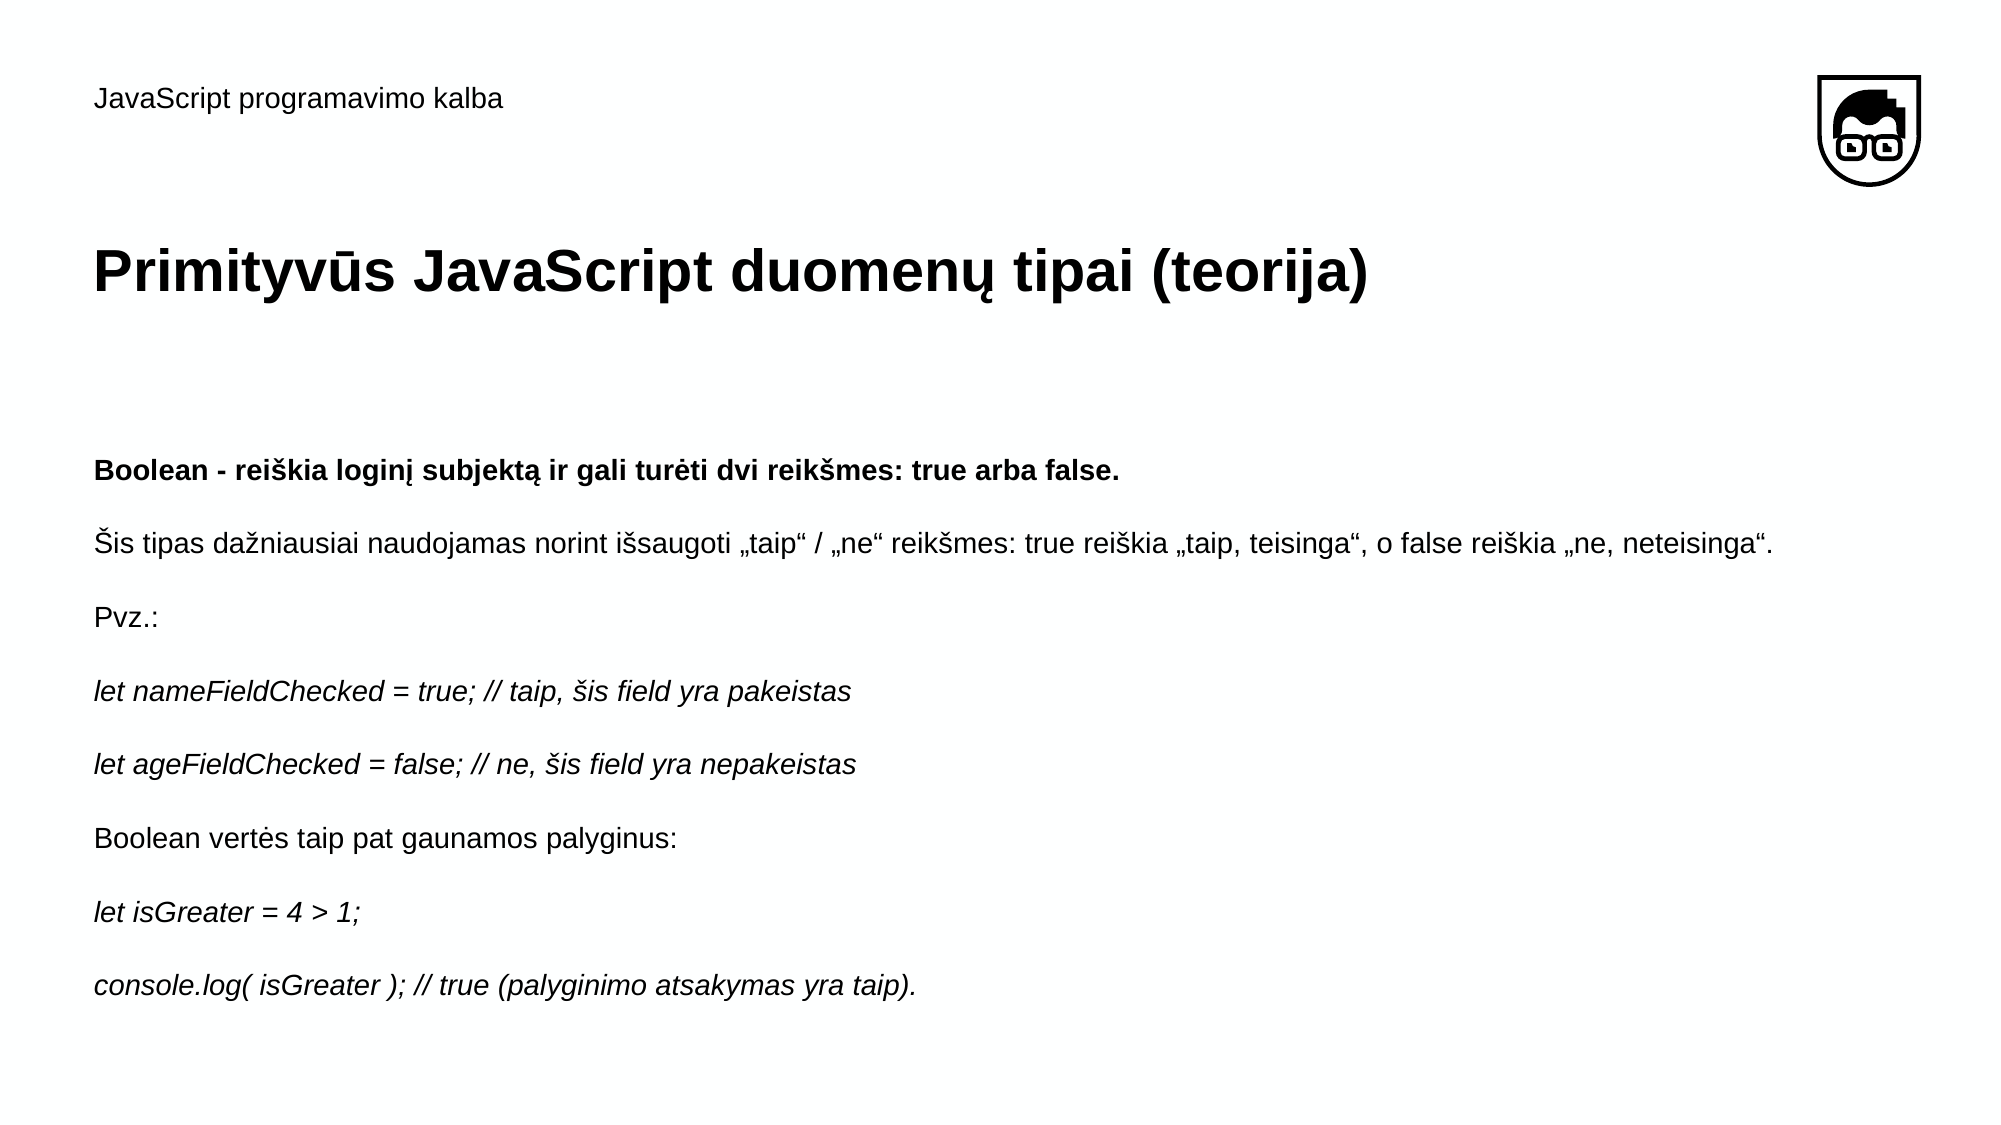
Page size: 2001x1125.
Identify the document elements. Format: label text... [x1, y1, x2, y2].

title Primityvūs JavaScript​ duomenų tipai (teorija) [78, 224, 1851, 438]
list JavaScript programavimo kalba [78, 75, 1102, 150]
list Boolean - reiškia loginį subjektą ir gali turėti dvi reikšmes: true arba false. Šis tipas dažniausiai naudojamas norint išsaugoti „taip“ / „ne“ reikšmes: true reiškia „taip, teisinga“, o false reiškia „ne, neteisinga“. Pvz.: let nameFieldChecked = true; // taip, šis field yra pakeistas let ageFieldChecked = false; // ne, šis field yra nepakeistas Boolean vertės taip pat gaunamos palyginus: let isGreater = 4 > 1; console.log( isGreater ); // true (palyginimo atsakymas yra taip). [78, 438, 1861, 1125]
